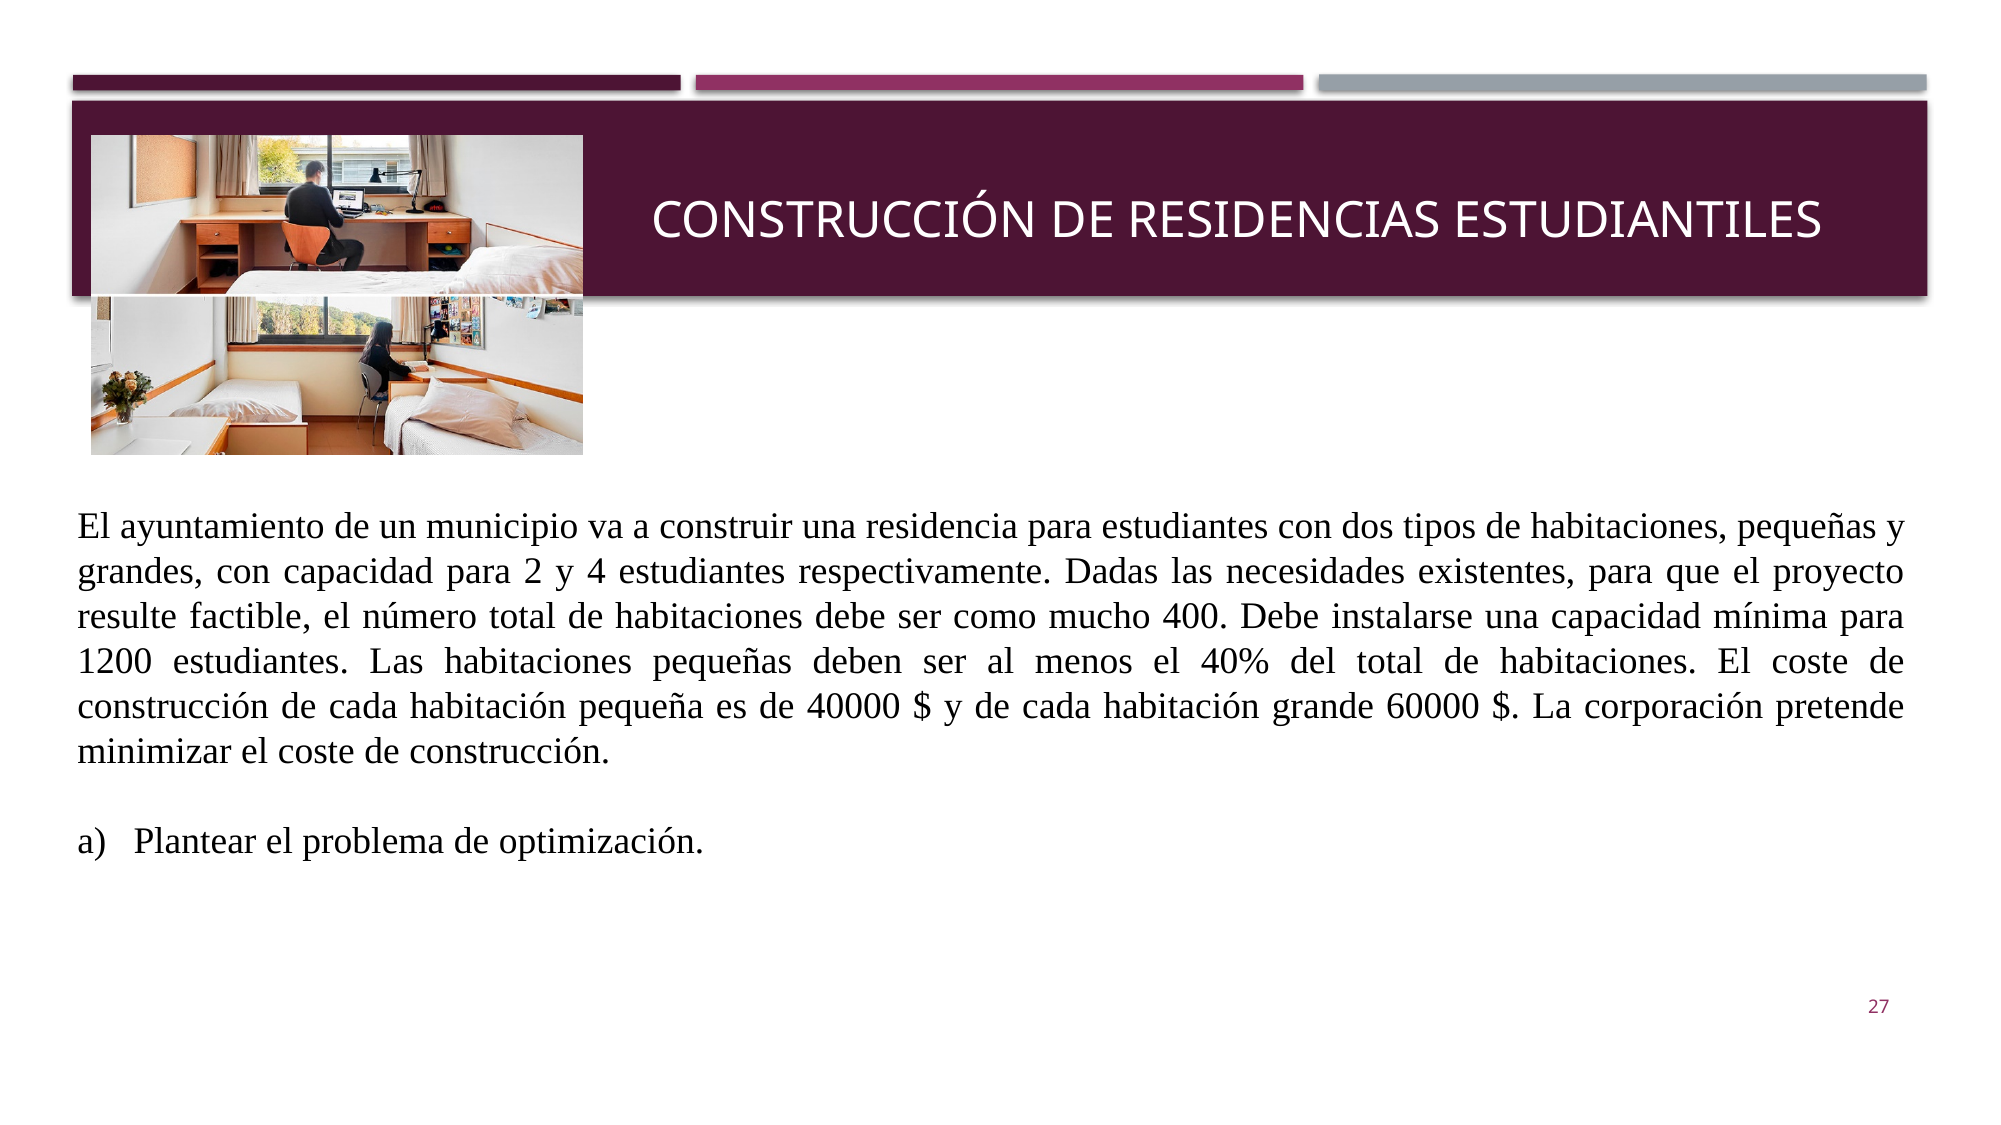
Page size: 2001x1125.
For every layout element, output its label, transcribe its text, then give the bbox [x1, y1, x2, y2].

text_box Construcción de residencias estudiantiles [636, 116, 1883, 256]
slide_number 27 [1732, 977, 1905, 1037]
picture [90, 134, 583, 456]
text_box El ayuntamiento de un municipio va a construir una residencia para estudiantes con dos tipos de habitaciones, pequeñas y grandes, con capacidad para 2 y 4 estudiantes respectivamente. Dadas las necesidades existentes, para que el proyecto resulte factible, el número total de habitaciones debe ser como mucho 400. Debe instalarse una capacidad mínima para 1200 estudiantes. Las habitaciones pequeñas deben ser al menos el 40% del total de habitaciones. El coste de construcción de cada habitación pequeña es de 40000 $ y de cada habitación grande 60000 $. La corporación pretende minimizar el coste de construcción. Plantear el problema de optimización. [62, 493, 1923, 869]
